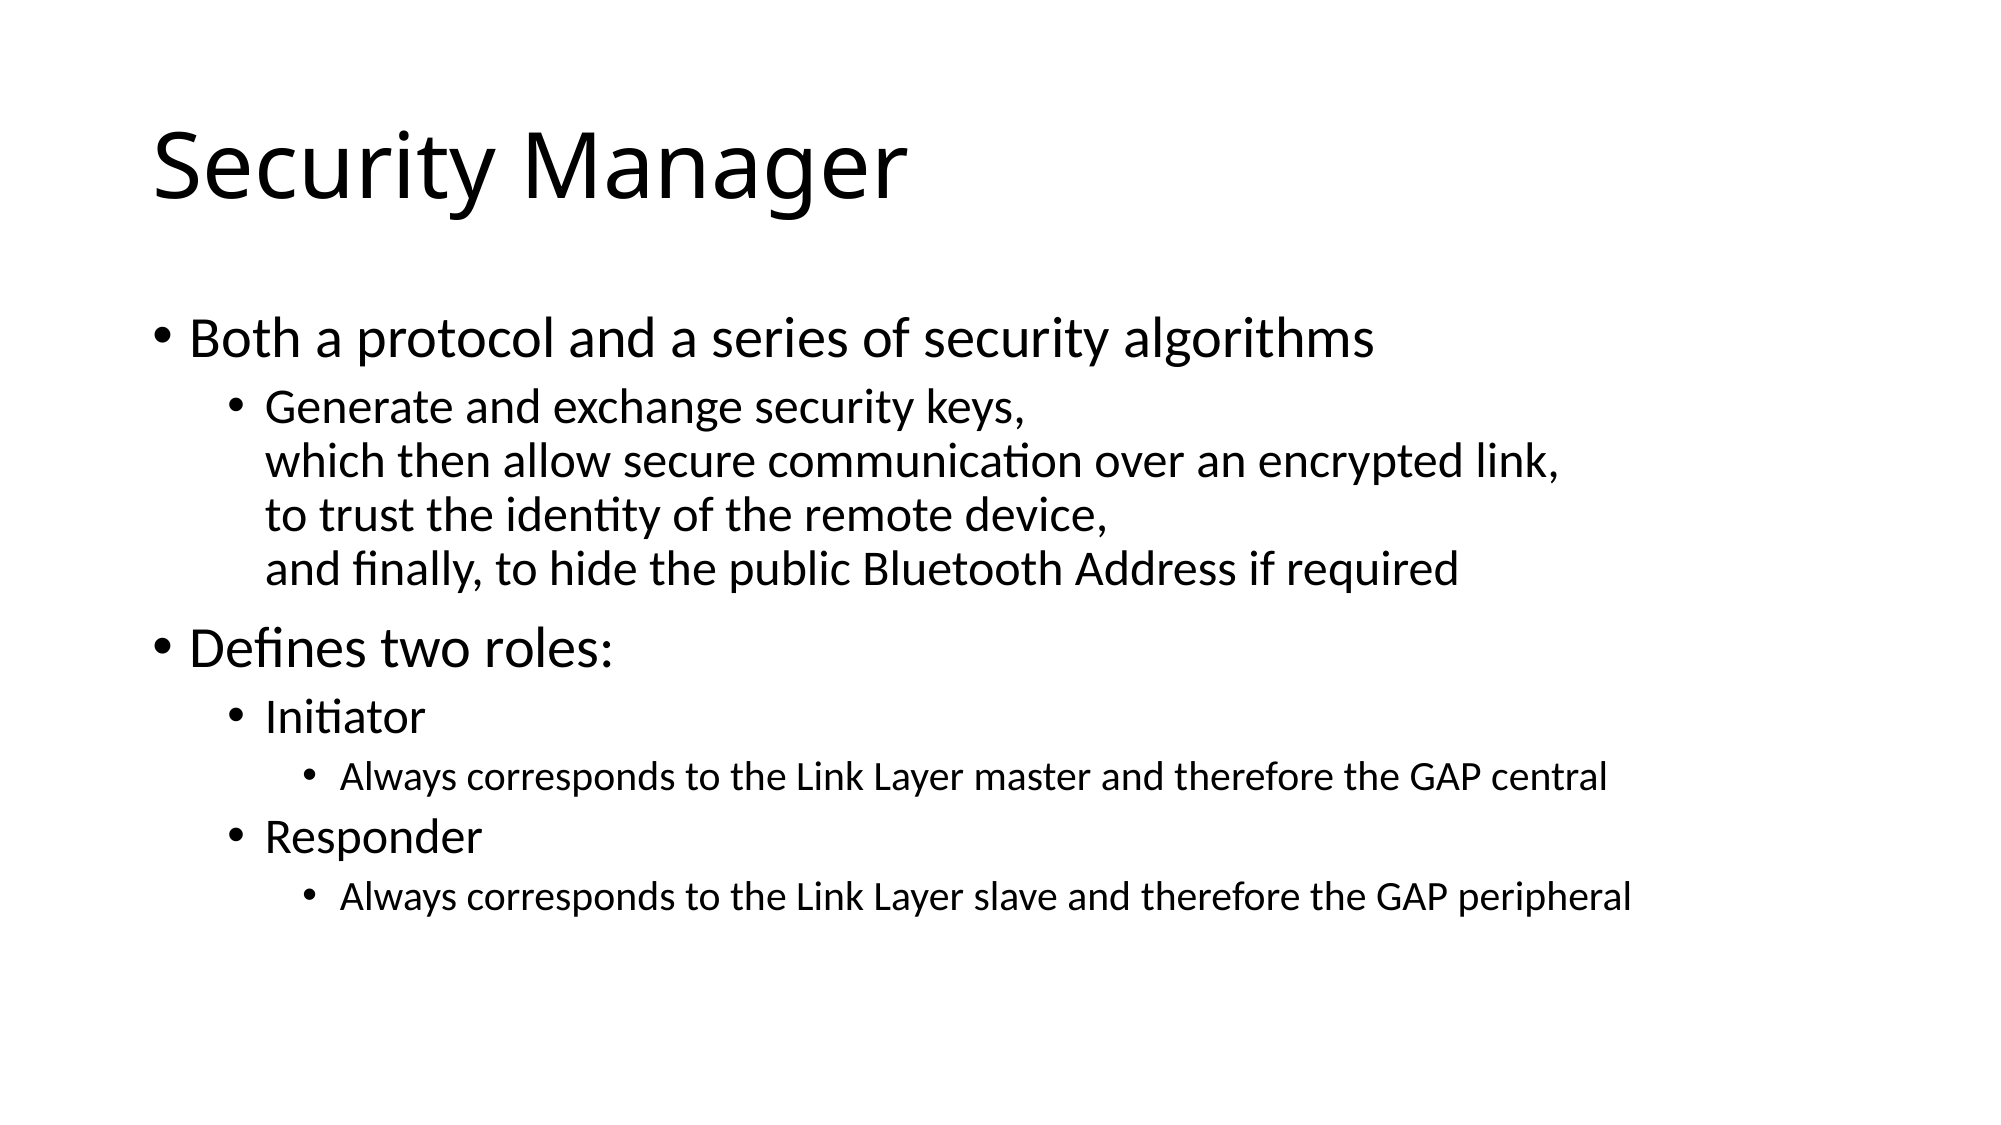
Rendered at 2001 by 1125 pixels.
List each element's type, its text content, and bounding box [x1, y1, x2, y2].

title Security Manager [137, 59, 1863, 278]
list Both a protocol and a series of security algorithms Generate and exchange security keys, which then allow secure communication over an encrypted link, to trust the identity of the remote device, and finally, to hide the public Bluetooth Address if required Defines two roles: Initiator Always corresponds to the Link Layer master and therefore the GAP central Responder Always corresponds to the Link Layer slave and therefore the GAP peripheral [137, 299, 1863, 1014]
